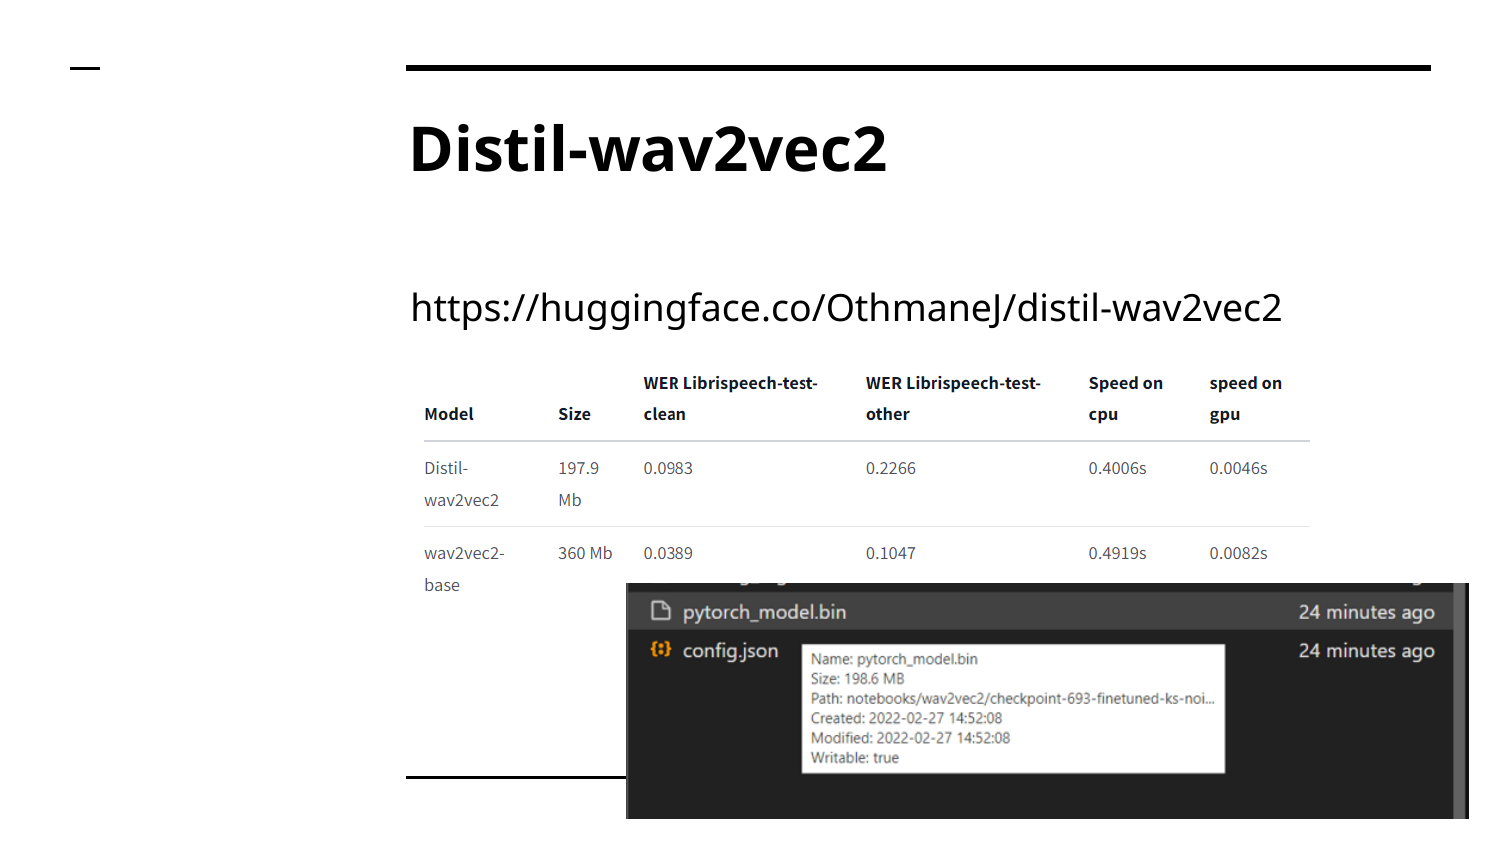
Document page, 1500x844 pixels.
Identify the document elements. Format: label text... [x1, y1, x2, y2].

title Distil-wav2vec2 [393, 94, 1431, 199]
list https://huggingface.co/OthmaneJ/distil-wav2vec2 [395, 261, 1433, 755]
picture [415, 353, 1469, 819]
